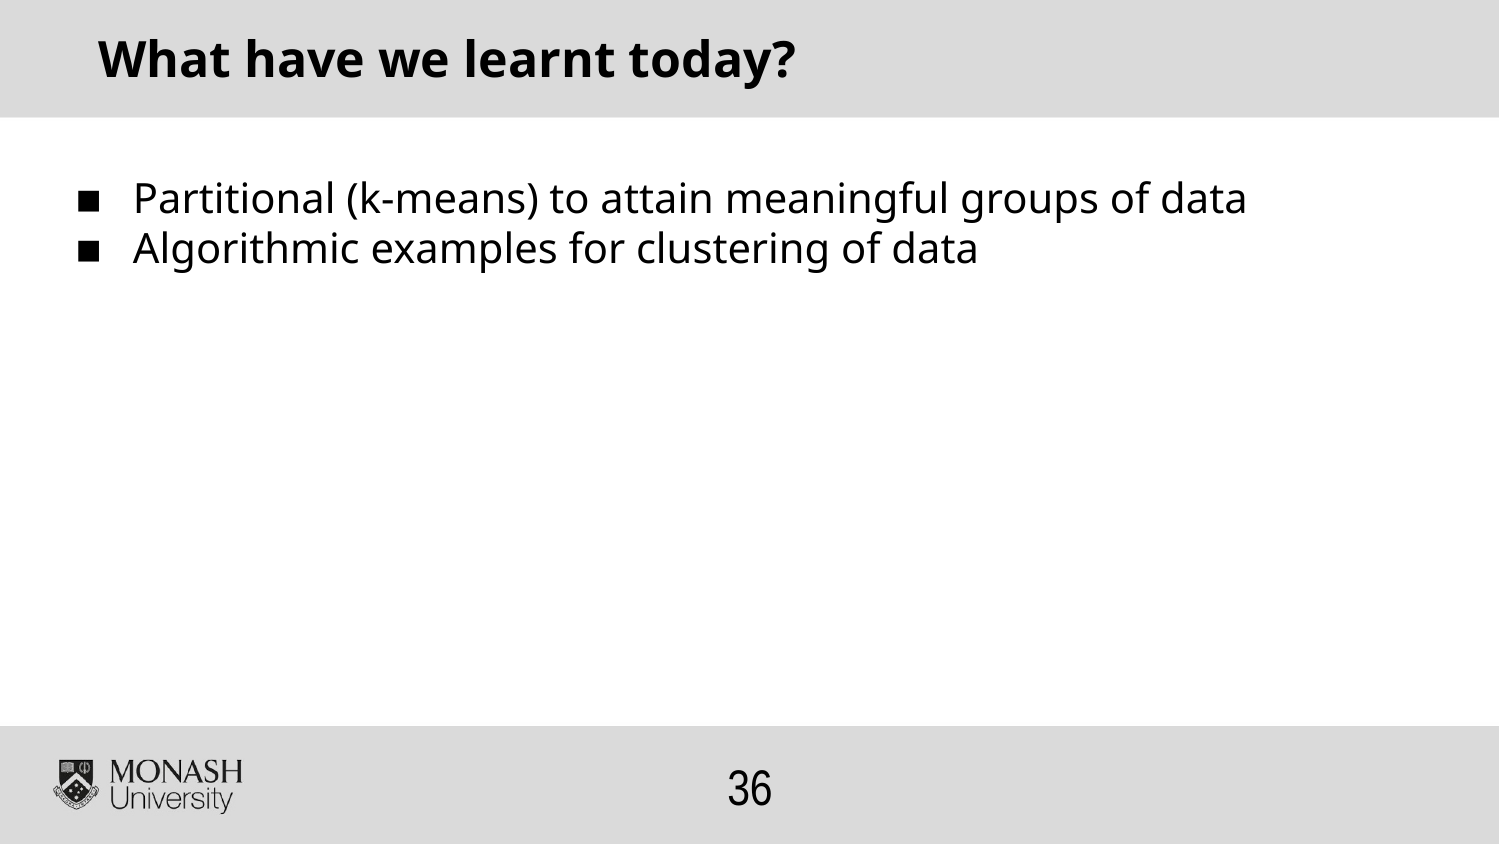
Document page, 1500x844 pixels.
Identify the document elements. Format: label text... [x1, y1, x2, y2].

text_box Partitional (k-means) to attain meaningful groups of data Algorithmic examples for clustering of data [42, 163, 1408, 694]
picture [0, 0, 1499, 844]
list What have we learnt today? [45, 19, 1464, 97]
